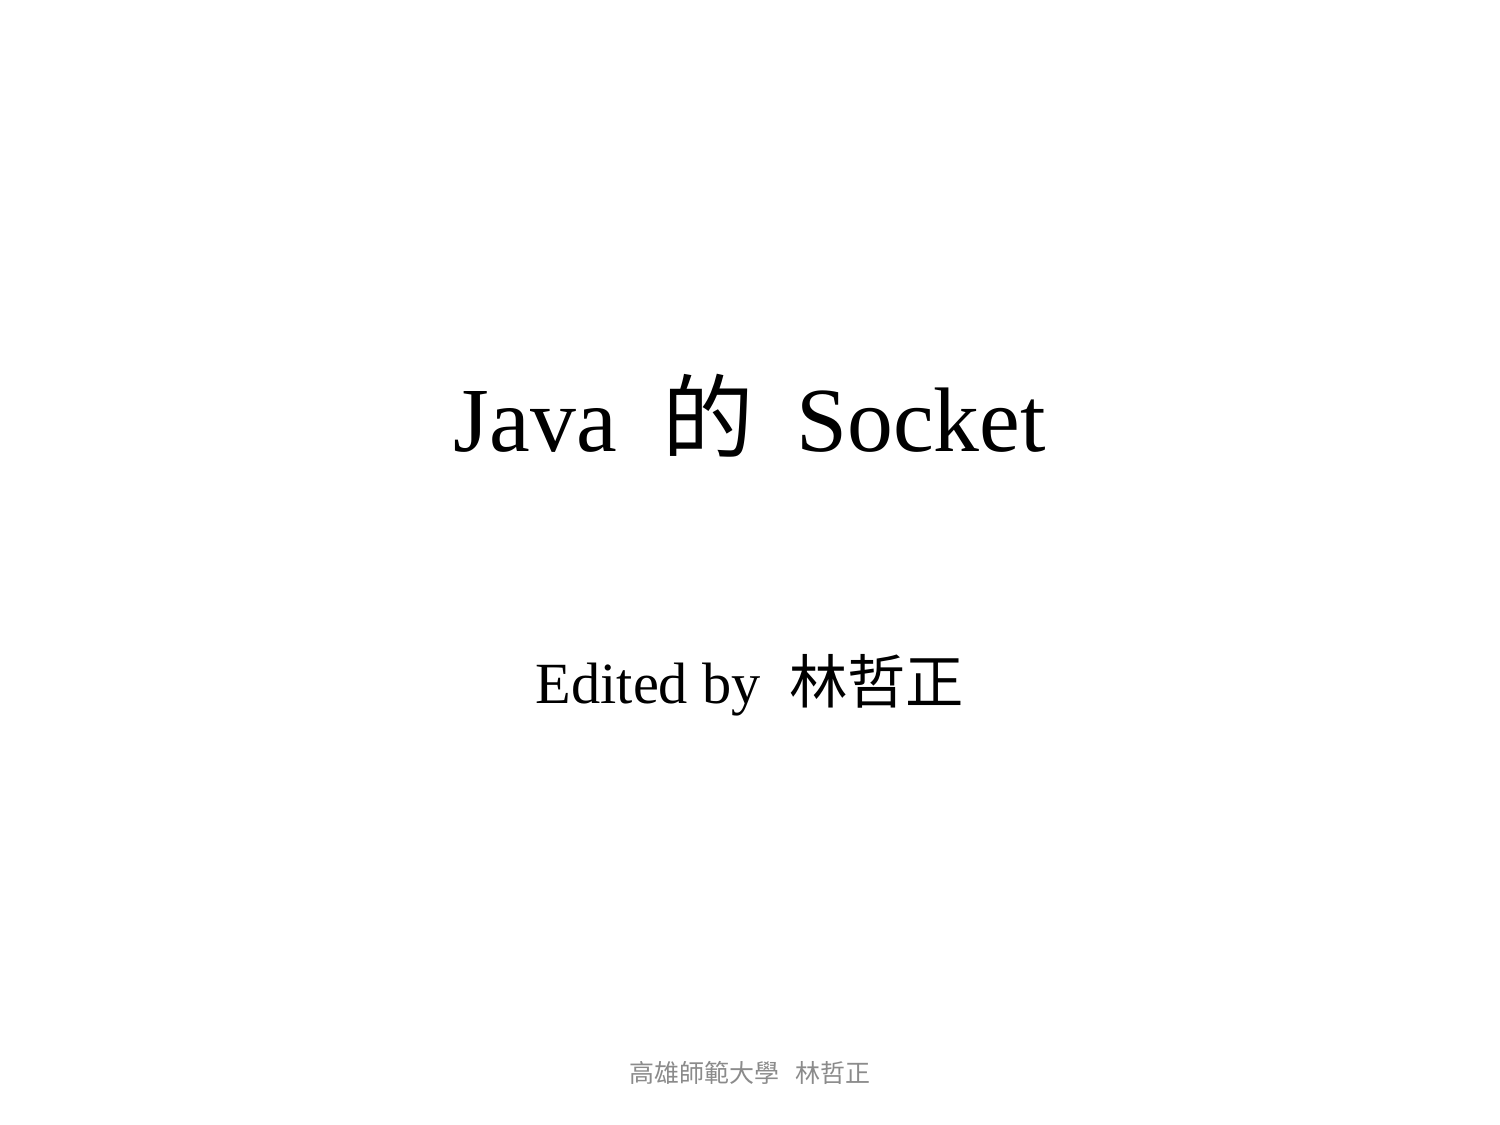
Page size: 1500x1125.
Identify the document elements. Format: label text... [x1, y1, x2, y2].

title Java 的 Socket [112, 349, 1388, 591]
subtitle Edited by 林哲正 [225, 637, 1275, 925]
footer 高雄師範大學 林哲正 [512, 1042, 988, 1103]
